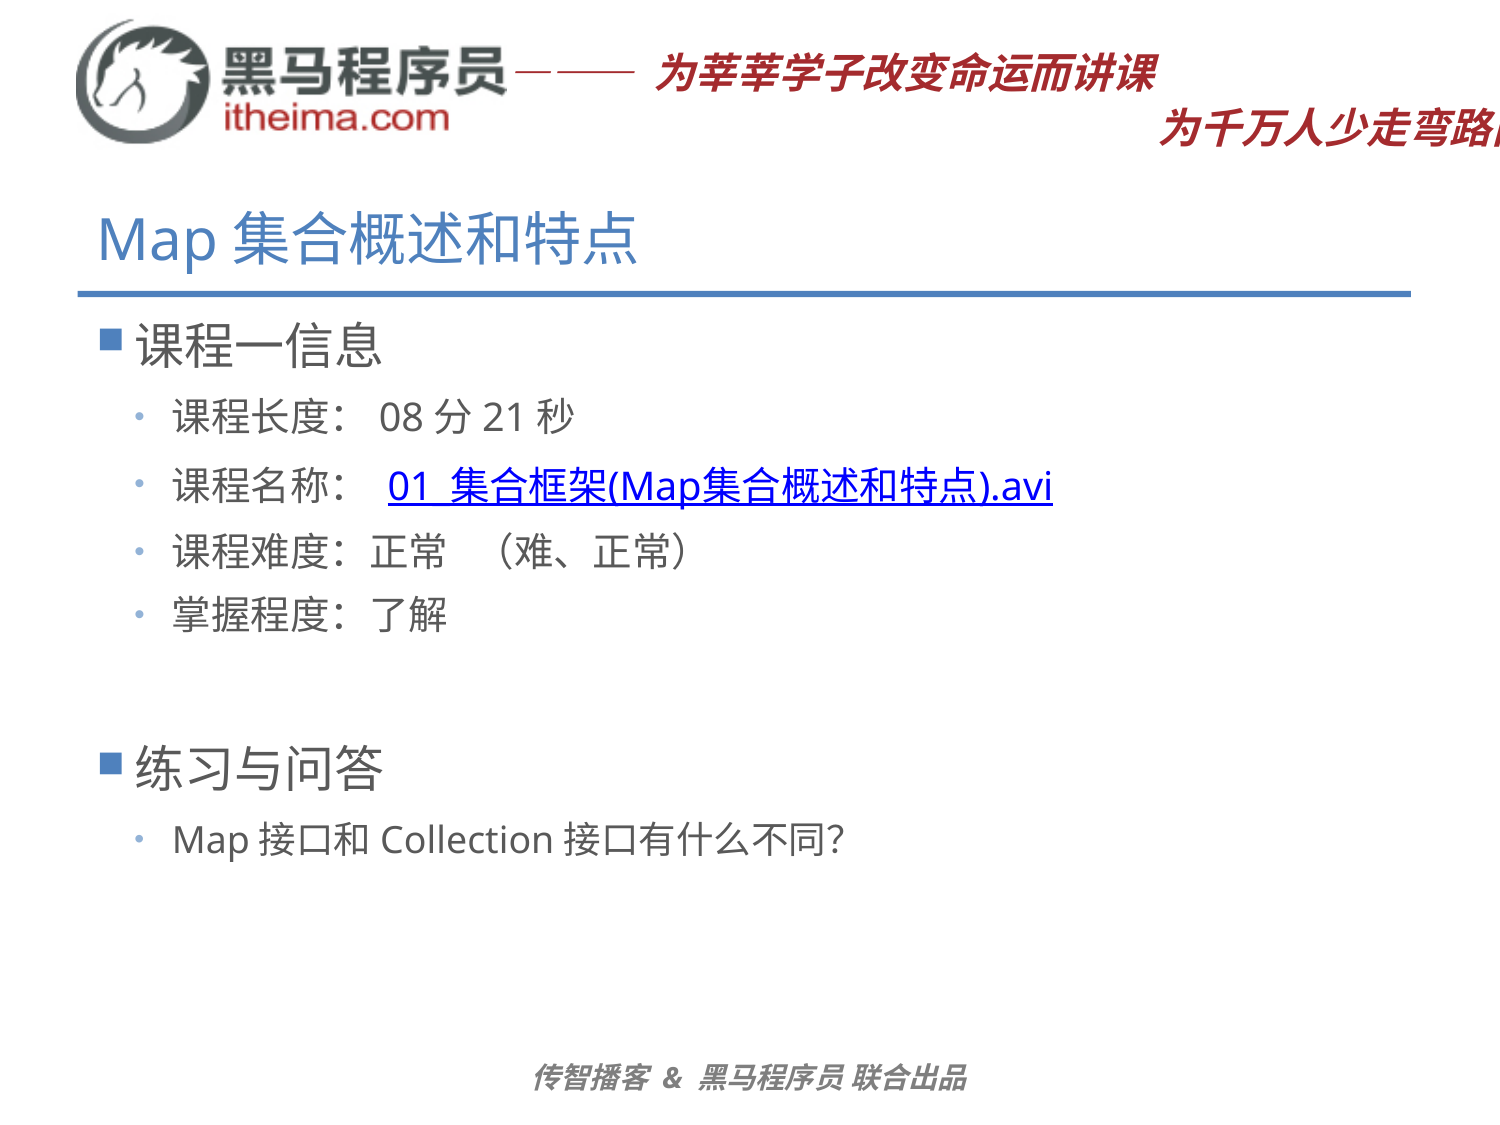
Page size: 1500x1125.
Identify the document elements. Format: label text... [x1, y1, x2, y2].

list 课程一信息 课程长度：08分21秒 课程名称： 01_集合框架(Map集合概述和特点).avi 课程难度：正常 （难、正常） 掌握程度：了解 练习与问答 Map接口和Collection接口有什么不同？ [81, 313, 1416, 1061]
picture [76, 0, 507, 161]
title Map集合概述和特点 [81, 162, 1416, 280]
